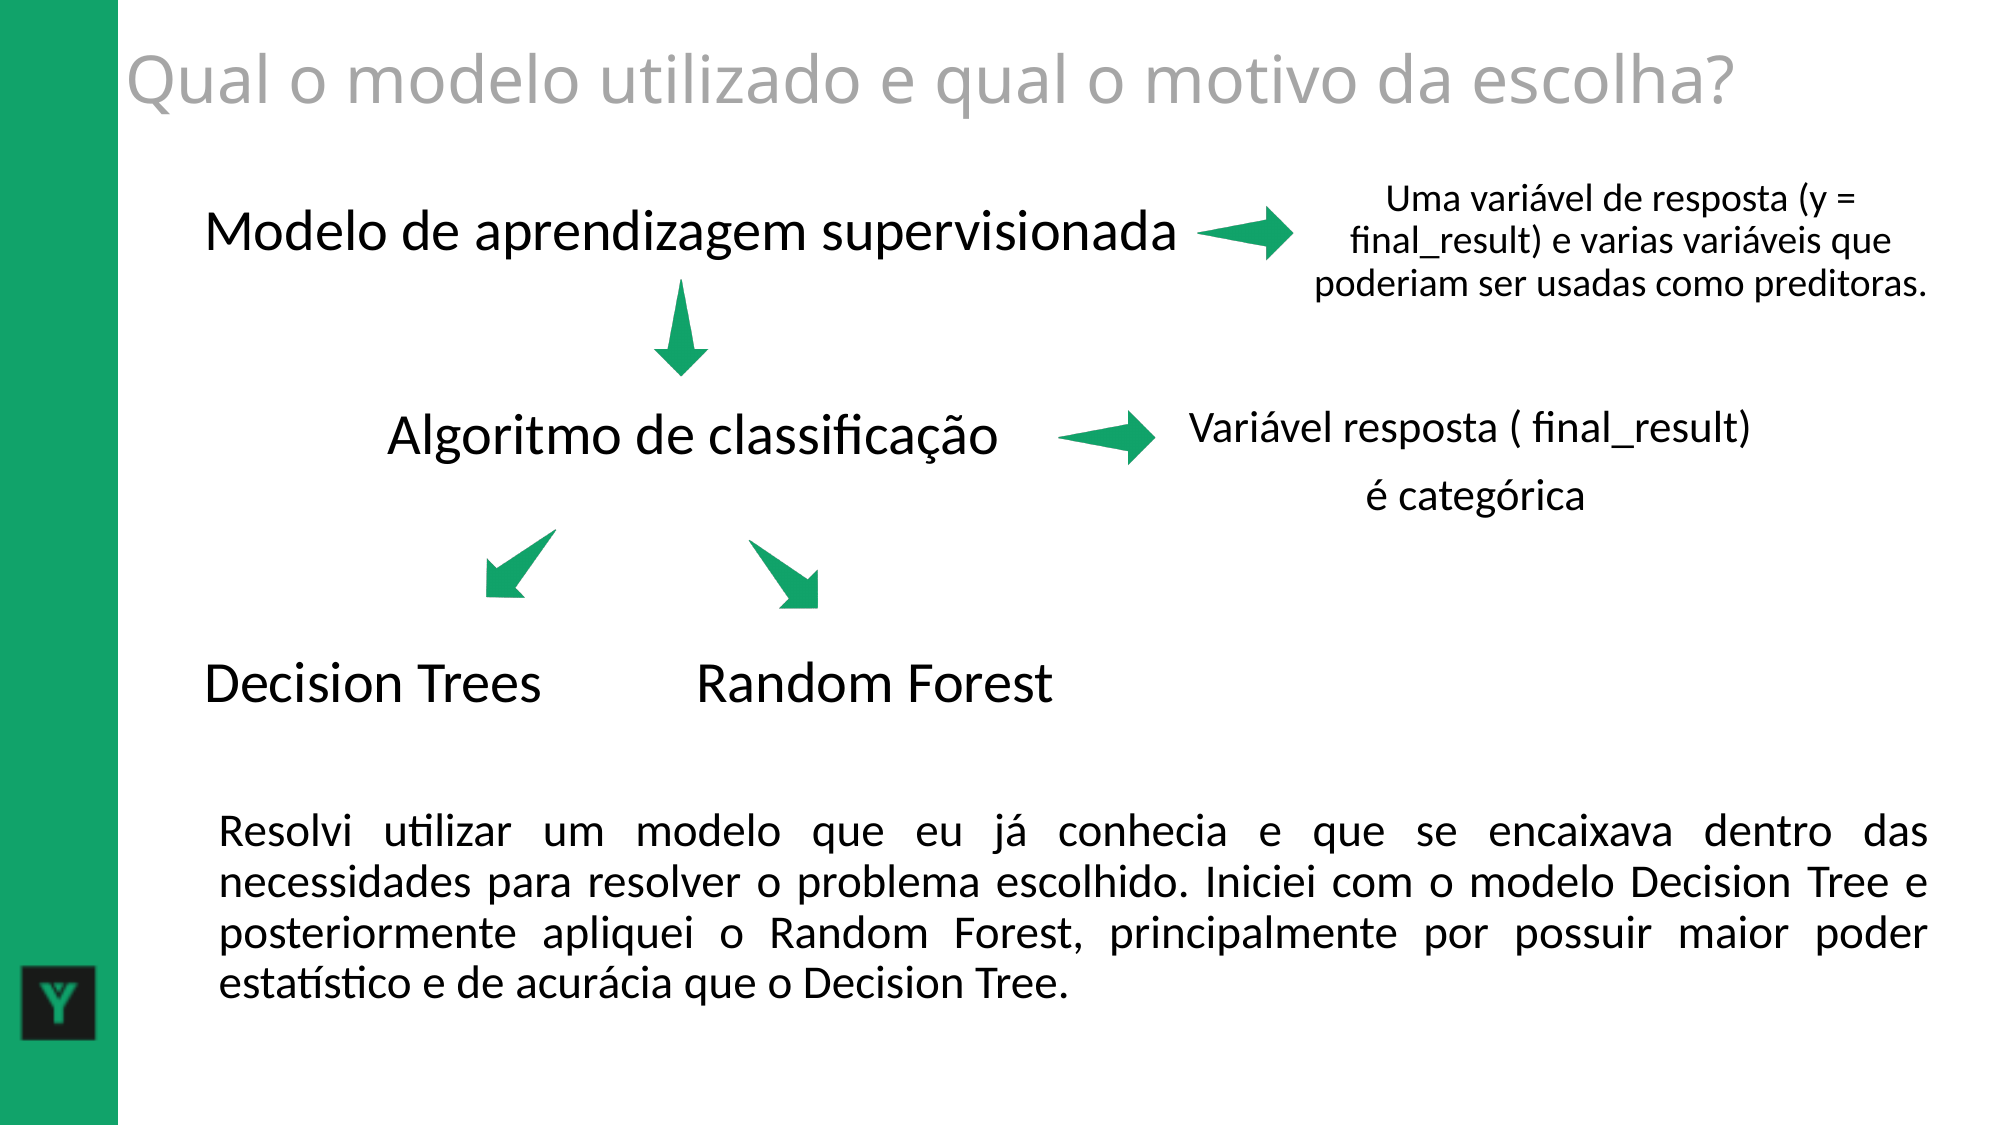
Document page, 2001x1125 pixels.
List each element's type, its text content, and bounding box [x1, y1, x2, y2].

picture [629, 275, 733, 380]
picture [1193, 180, 1297, 285]
text_box Variável resposta ( final_result) é categórica [1151, 396, 1801, 563]
picture [448, 490, 594, 636]
picture [1054, 385, 1159, 490]
text_box Uma variável de resposta (y = final_result) e varias variáveis que poderiam ser usadas como preditoras. [1296, 169, 1946, 353]
list Modelo de aprendizagem supervisionada [189, 192, 1208, 289]
text_box Algoritmo de classificação [372, 396, 1151, 494]
picture [710, 501, 856, 644]
text_box Resolvi utilizar um modelo que eu já conhecia e que se encaixava dentro das necessidades para resolver o problema escolhido. Iniciei com o modelo Decision Tree e posteriormente apliquei o Random Forest, principalmente por possuir maior poder estatístico e de acurácia que o Decision Tree. [203, 798, 1946, 1018]
picture [0, 945, 111, 1056]
text_box Random Forest [680, 644, 1157, 741]
text_box Decision Trees [189, 644, 665, 741]
title Qual o modelo utilizado e qual o motivo da escolha? [118, 22, 1944, 142]
text_box [718, 645, 1194, 742]
text_box [0, 0, 118, 1125]
